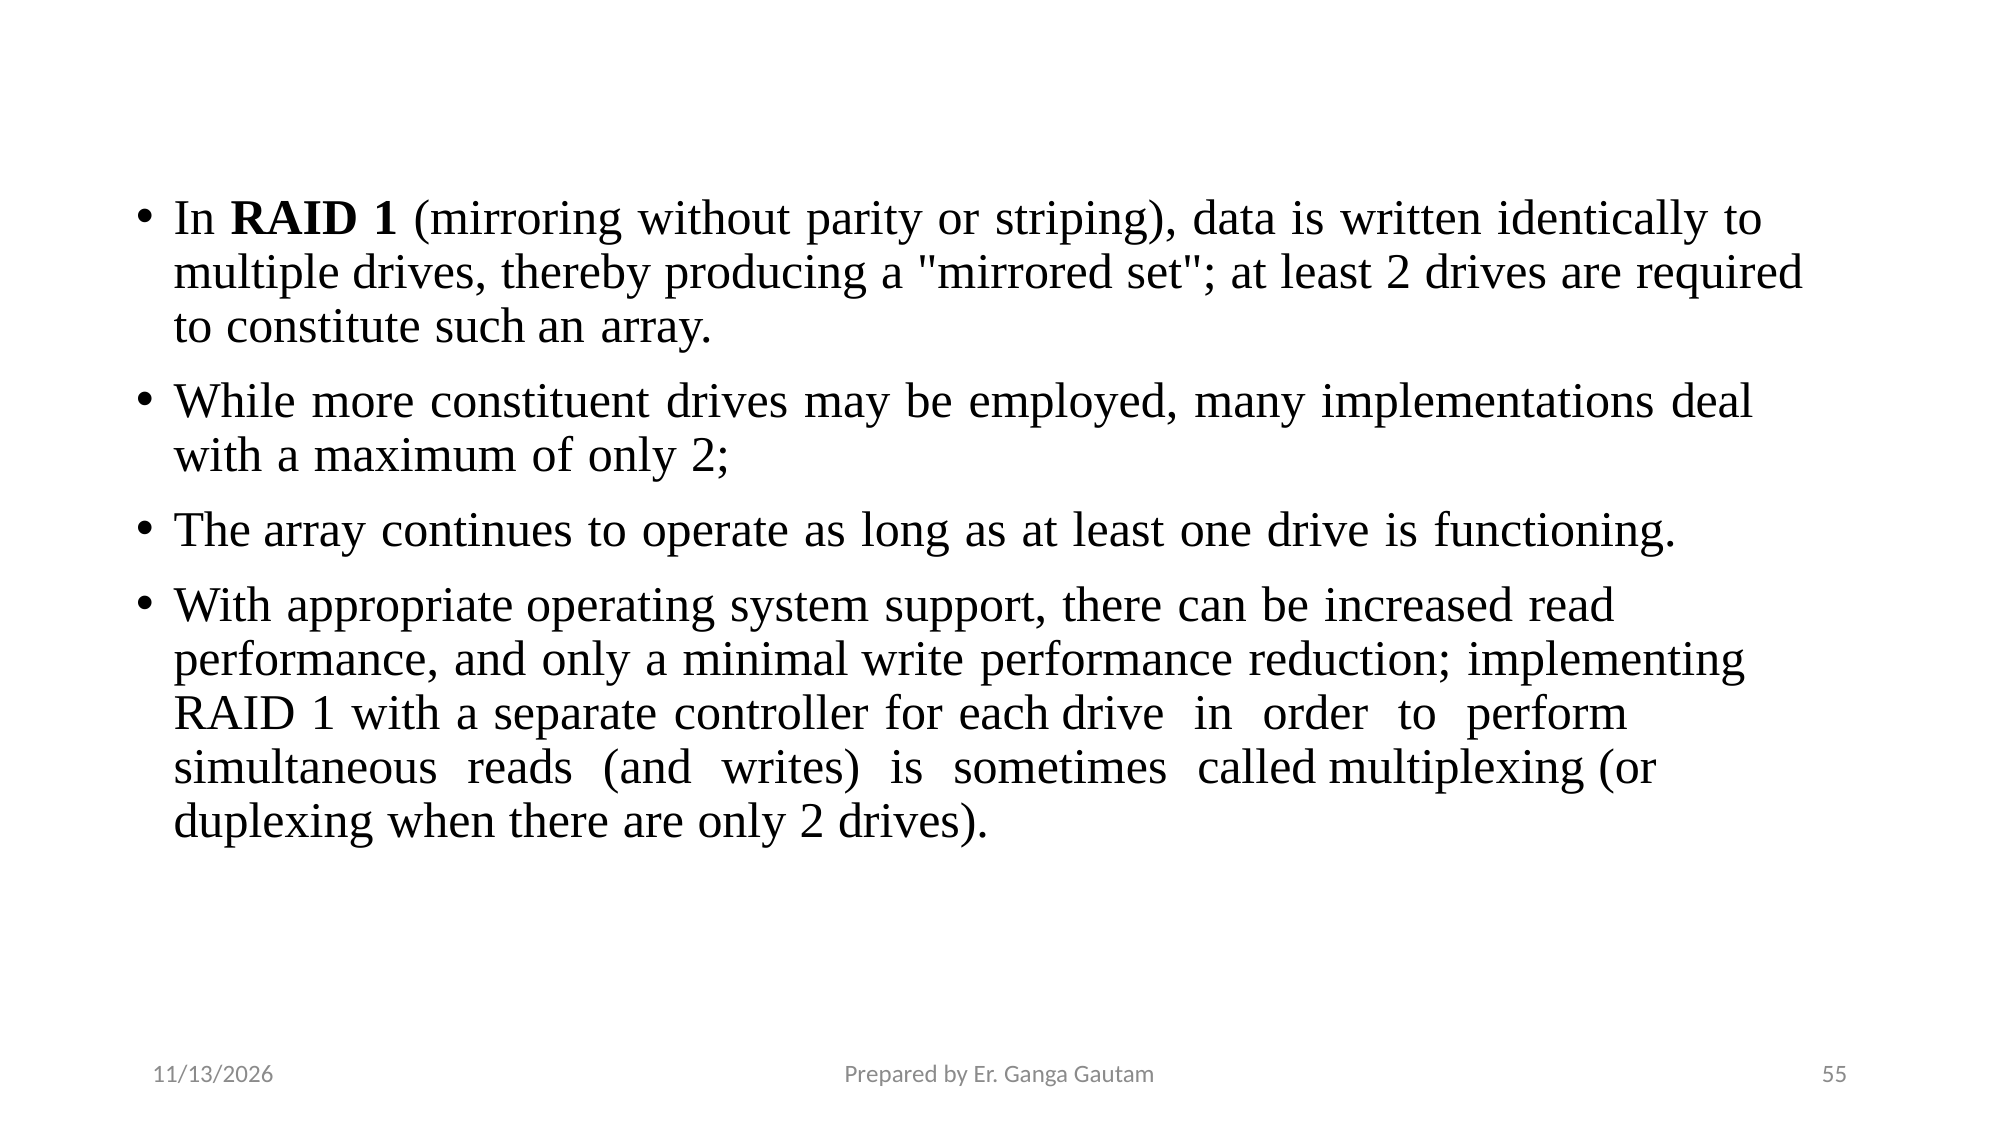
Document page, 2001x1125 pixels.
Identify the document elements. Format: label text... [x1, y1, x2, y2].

list In RAID 1 (mirroring without parity or striping), data is written identically to multiple drives, thereby producing a "mirrored set"; at least 2 drives are required to constitute such an array. While more constituent drives may be employed, many implementations deal with a maximum of only 2; The array continues to operate as long as at least one drive is functioning. With appropriate operating system support, there can be increased read performance, and only a minimal write performance reduction; implementing RAID 1 with a separate controller for each drive in order to perform simultaneous reads (and writes) is sometimes called multiplexing (or duplexing when there are only 2 drives). [121, 184, 1846, 898]
slide_number 55 [1412, 1042, 1863, 1103]
footer Prepared by Er. Ganga Gautam [662, 1042, 1338, 1103]
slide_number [137, 1042, 588, 1103]
